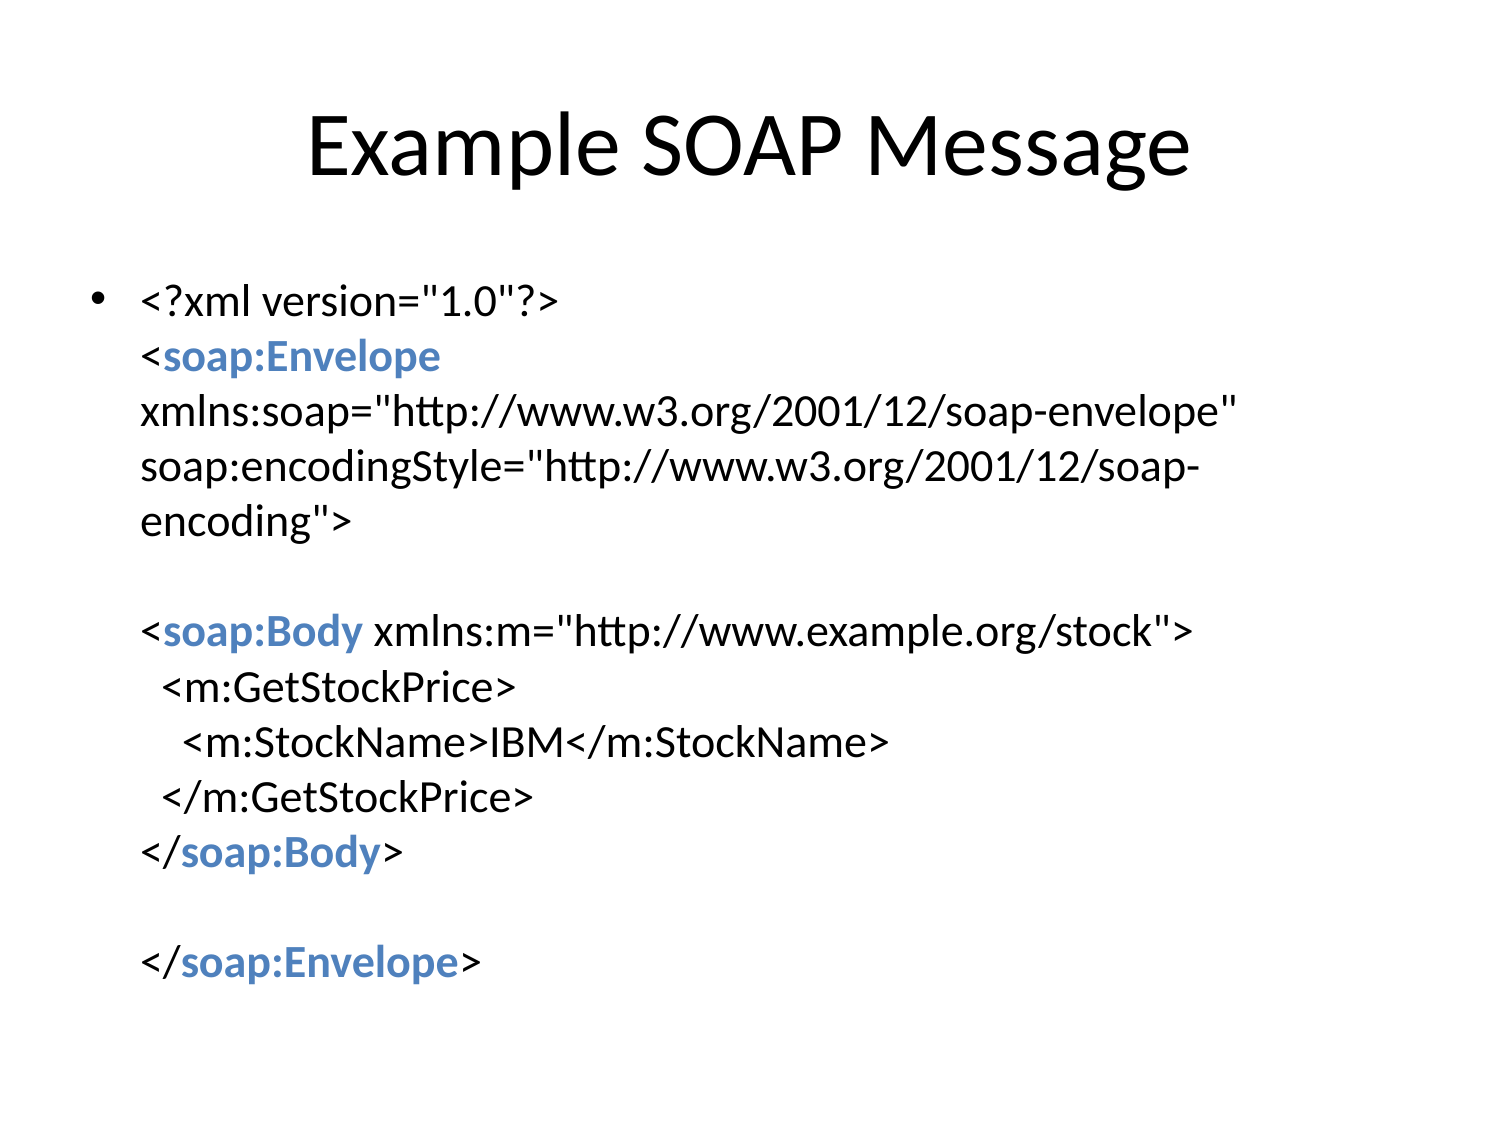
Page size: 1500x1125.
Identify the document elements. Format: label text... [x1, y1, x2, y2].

list <?xml version="1.0"?> <soap:Envelope xmlns:soap="http://www.w3.org/2001/12/soap-envelope" soap:encodingStyle="http://www.w3.org/2001/12/soap-encoding"> <soap:Body xmlns:m="http://www.example.org/stock"> <m:GetStockPrice> <m:StockName>IBM</m:StockName> </m:GetStockPrice> </soap:Body> </soap:Envelope> [75, 262, 1425, 1005]
title Example SOAP Message [75, 45, 1425, 233]
